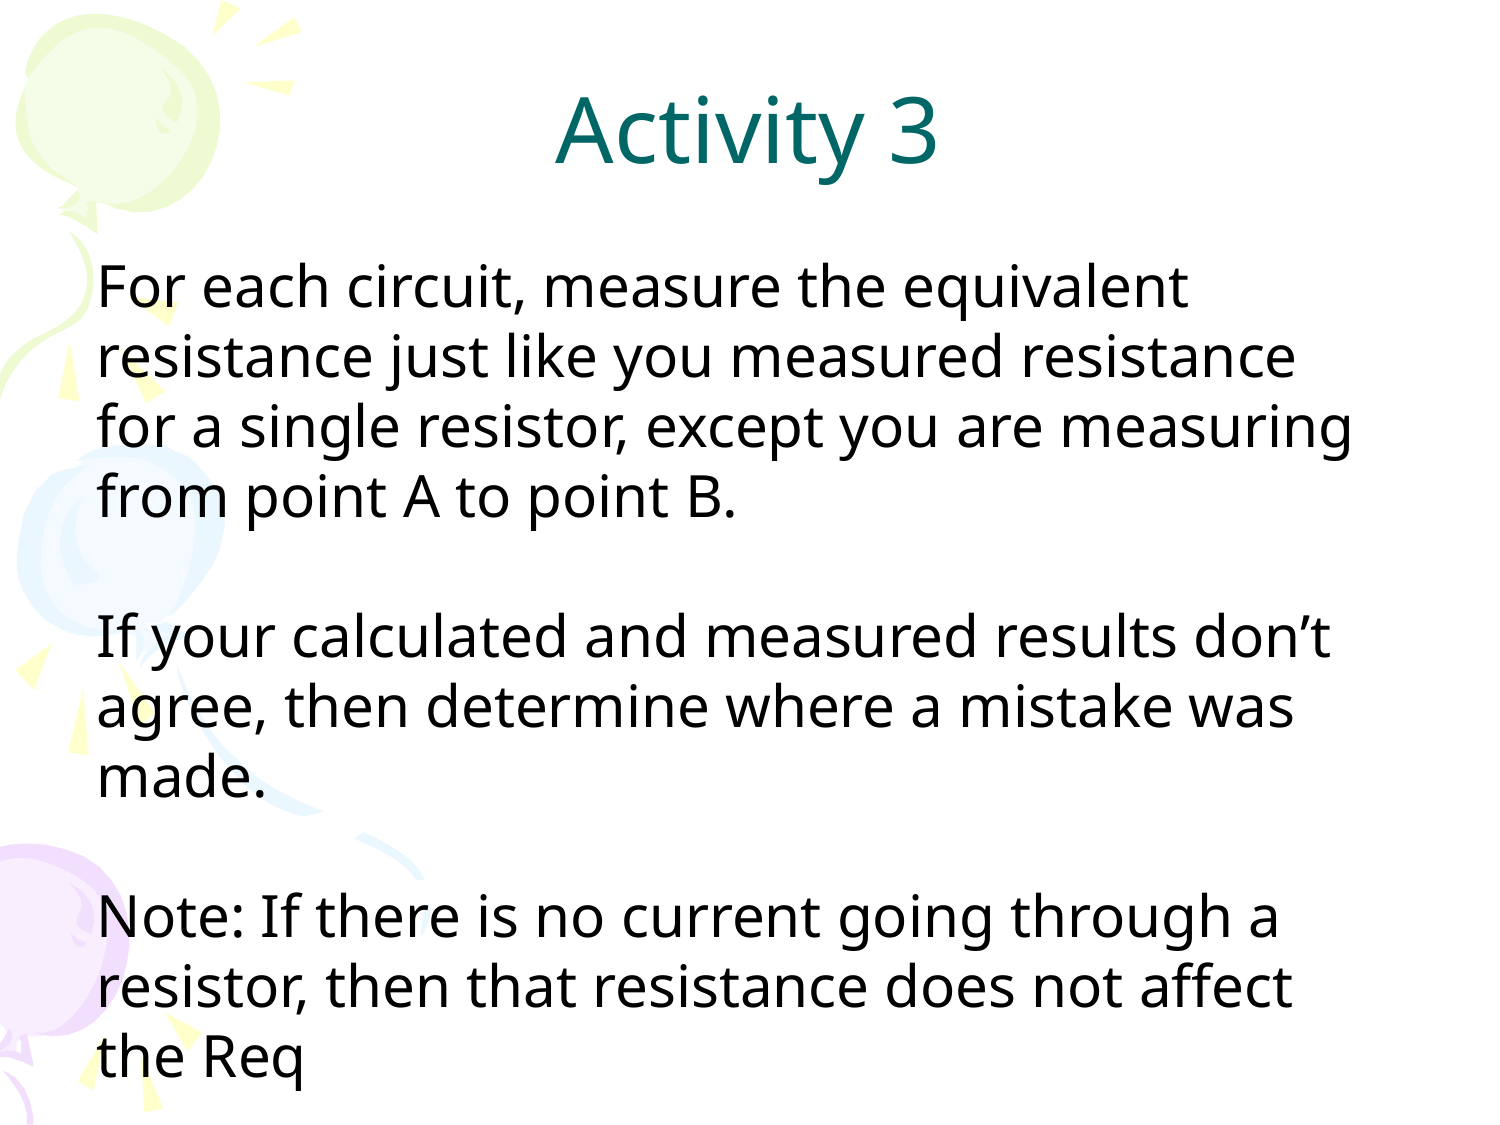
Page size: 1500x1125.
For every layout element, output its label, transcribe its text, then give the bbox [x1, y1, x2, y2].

text_box Activity 3 [72, 77, 1425, 216]
text_box For each circuit, measure the equivalent resistance just like you measured resistance for a single resistor, except you are measuring from point A to point B. If your calculated and measured results don’t agree, then determine where a mistake was made. Note: If there is no current going through a resistor, then that resistance does not affect the Req [82, 241, 1399, 1097]
